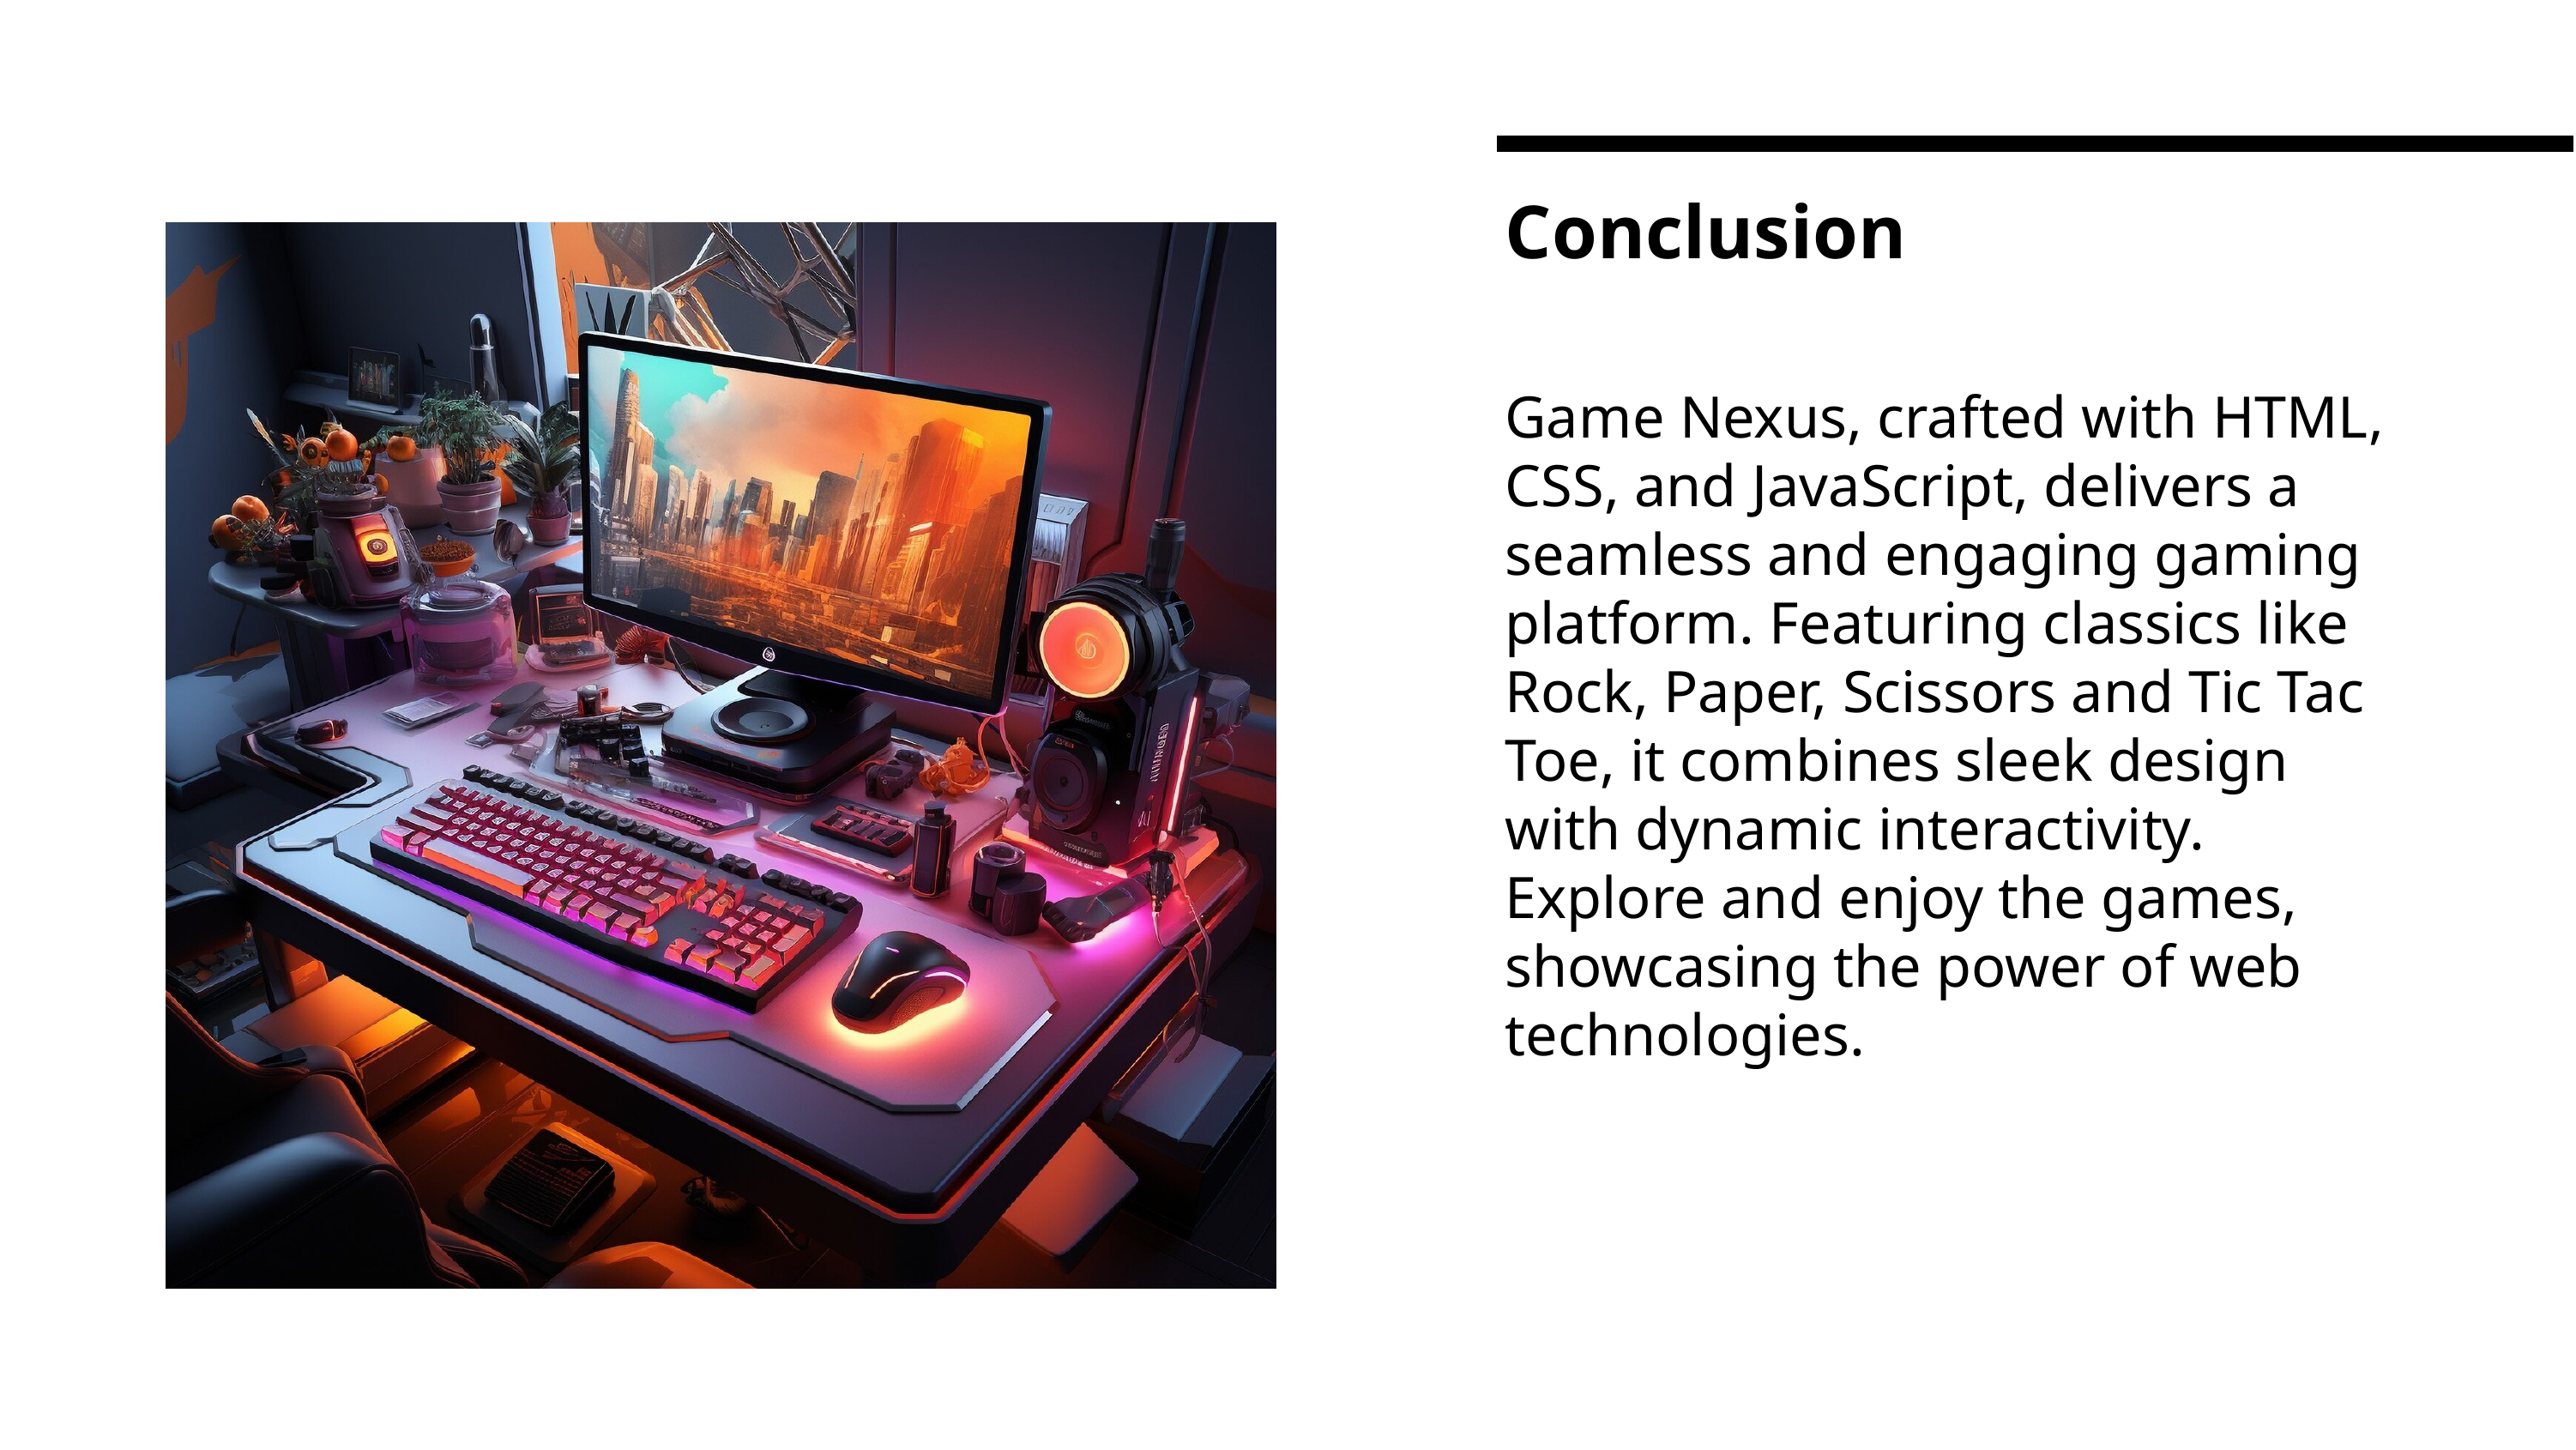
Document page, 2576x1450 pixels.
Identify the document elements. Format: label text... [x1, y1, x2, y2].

text_box [1497, 136, 2573, 152]
text_box Game Nexus, crafted with HTML, CSS, and JavaScript, delivers a seamless and engaging gaming platform. Featuring classics like Rock, Paper, Scissors and Tic Tac Toe, it combines sleek design with dynamic interactivity. Explore and enjoy the games, showcasing the power of web technologies. [1503, 378, 2403, 1067]
picture [166, 221, 1276, 1289]
title Conclusion [1503, 183, 1930, 428]
